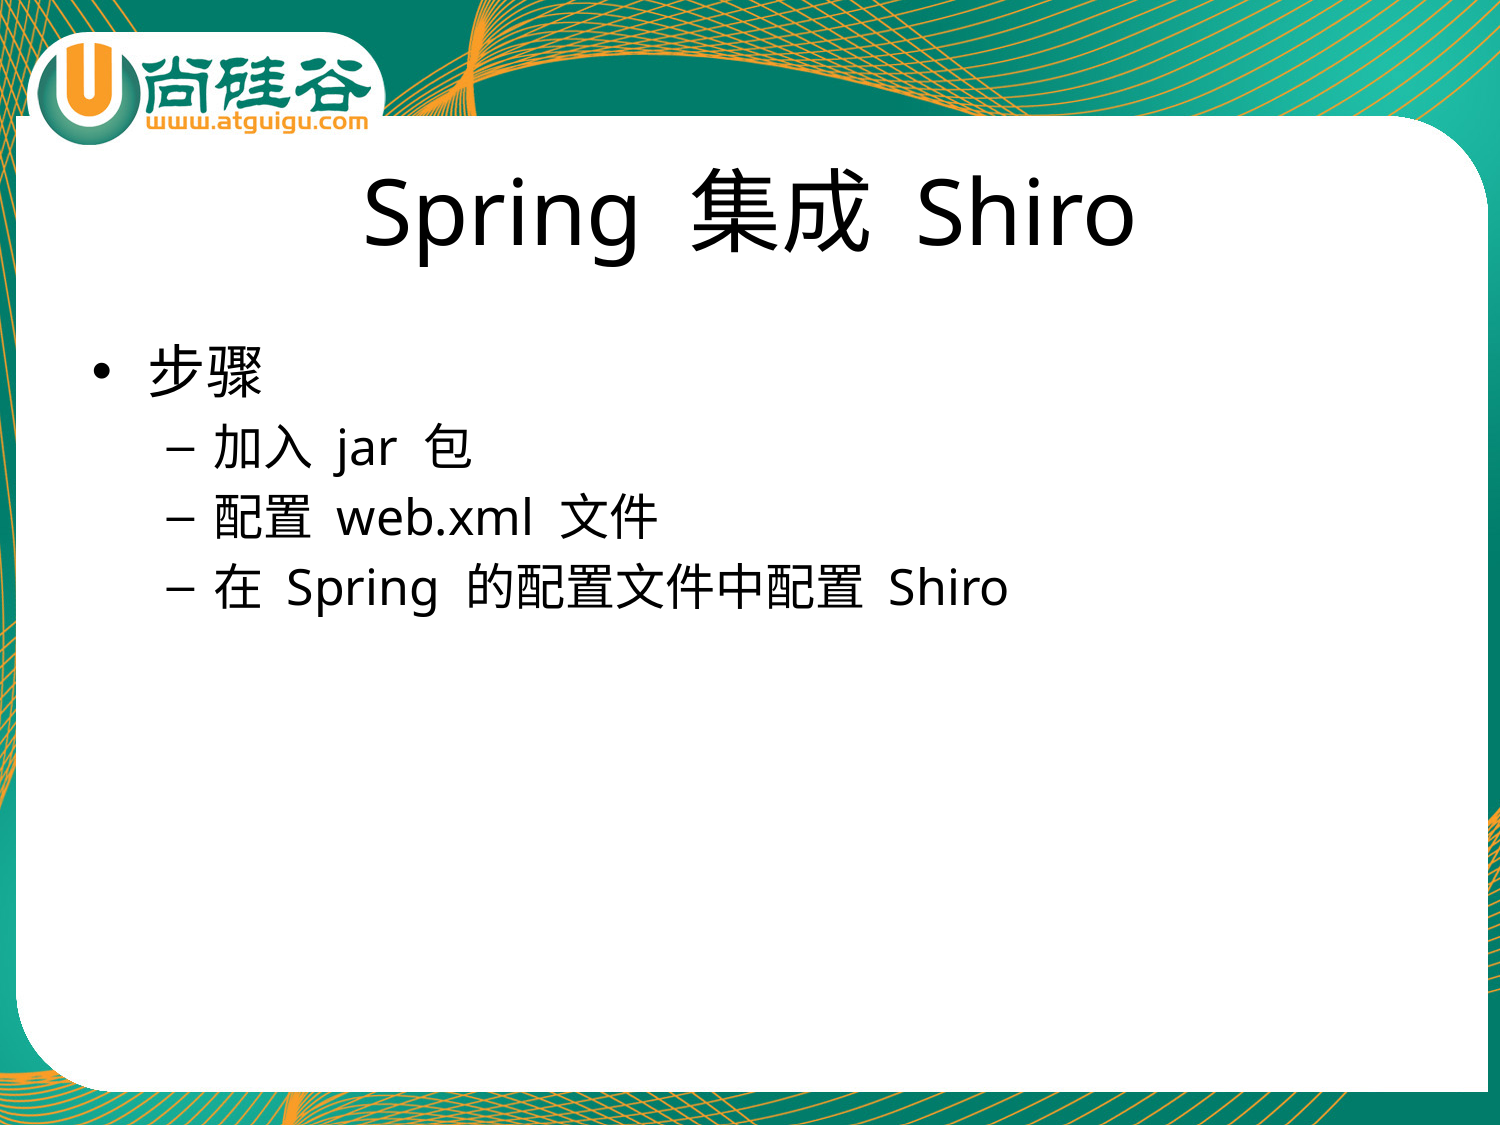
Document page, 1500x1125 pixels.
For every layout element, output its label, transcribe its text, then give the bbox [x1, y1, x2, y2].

title Spring 集成 Shiro [75, 114, 1425, 303]
picture [0, 0, 1500, 1125]
list 步骤 加入 jar 包 配置 web.xml 文件 在 Spring 的配置文件中配置 Shiro [76, 327, 1427, 669]
